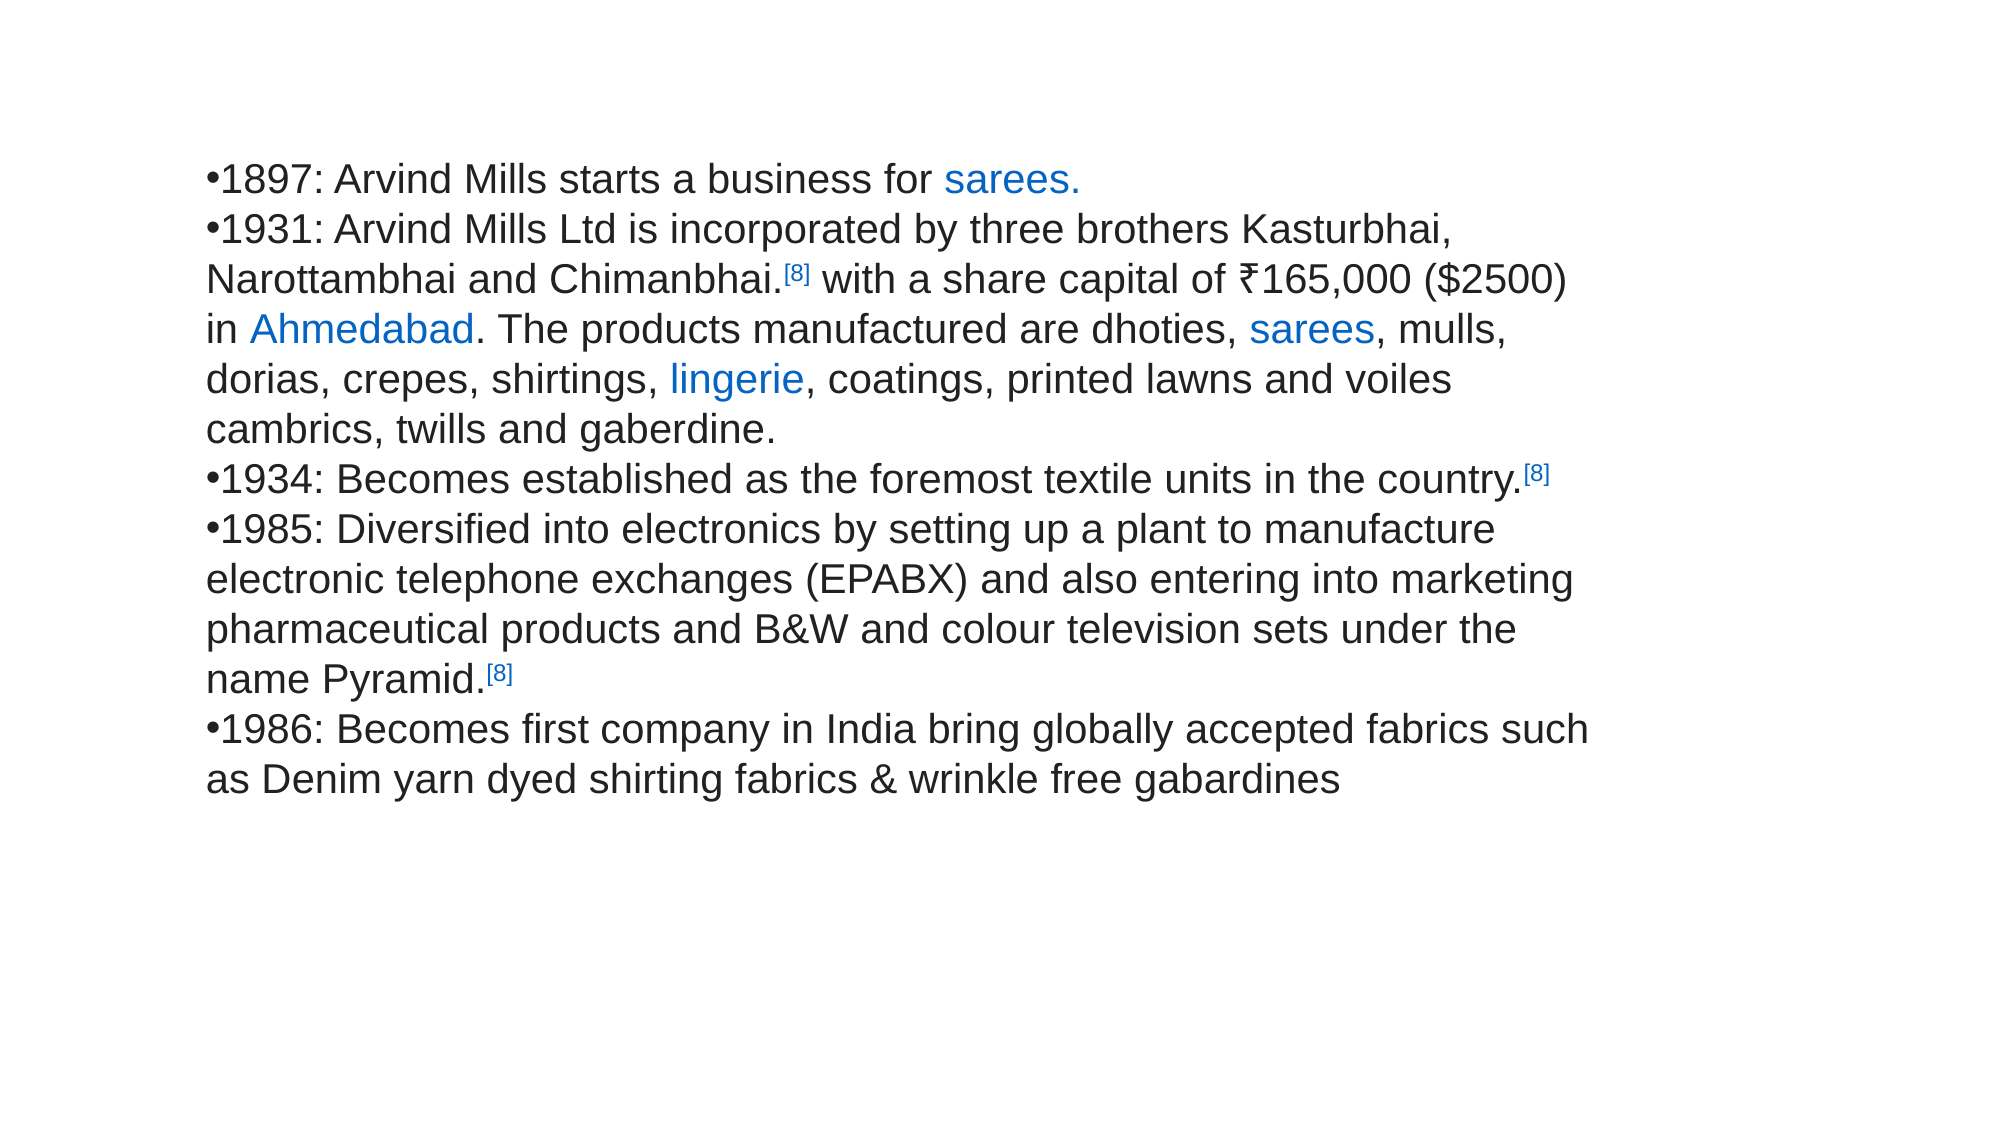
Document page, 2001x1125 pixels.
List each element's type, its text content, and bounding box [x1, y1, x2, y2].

text_box 1897: Arvind Mills starts a business for sarees. 1931: Arvind Mills Ltd is incorporated by three brothers Kasturbhai, Narottambhai and Chimanbhai.[8] with a share capital of ₹165,000 ($2500) in Ahmedabad. The products manufactured are dhoties, sarees, mulls, dorias, crepes, shirtings, lingerie, coatings, printed lawns and voiles cambrics, twills and gaberdine. 1934: Becomes established as the foremost textile units in the country.[8] 1985: Diversified into electronics by setting up a plant to manufacture electronic telephone exchanges (EPABX) and also entering into marketing pharmaceutical products and B&W and colour television sets under the name Pyramid.[8] 1986: Becomes first company in India bring globally accepted fabrics such as Denim yarn dyed shirting fabrics & wrinkle free gabardines [190, 144, 1616, 810]
